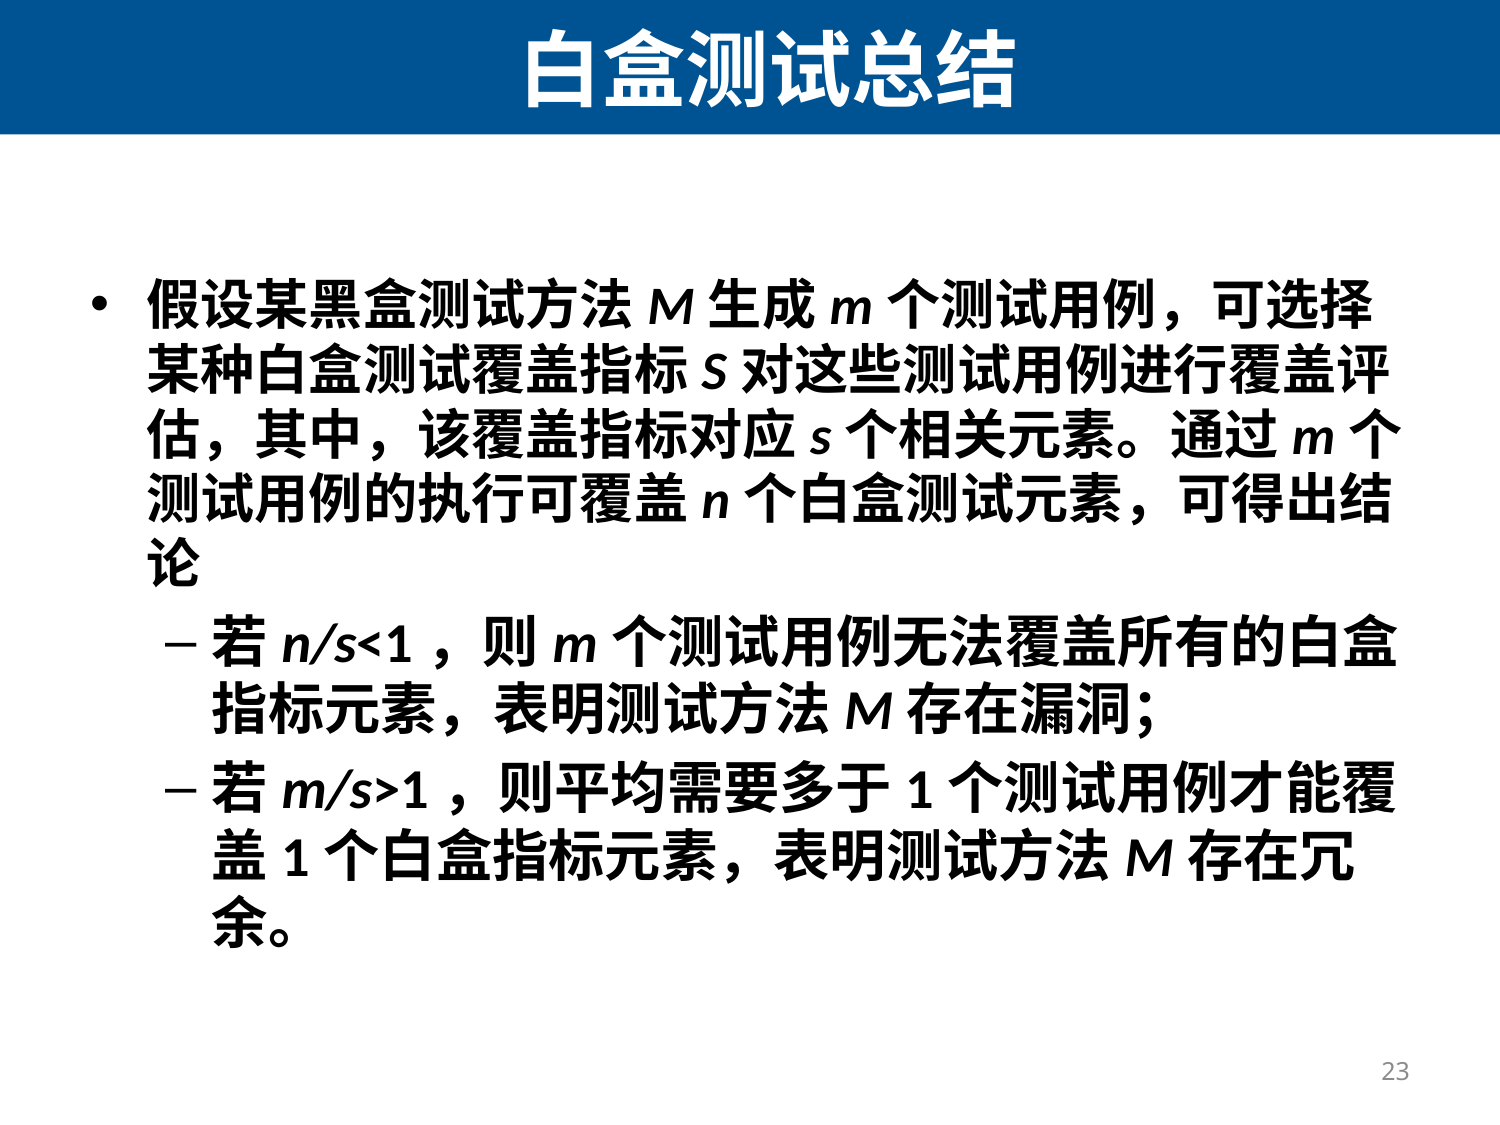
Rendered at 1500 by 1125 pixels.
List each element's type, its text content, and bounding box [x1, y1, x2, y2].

slide_number 23 [1074, 1042, 1425, 1103]
list 假设某黑盒测试方法M生成m个测试用例，可选择某种白盒测试覆盖指标S对这些测试用例进行覆盖评估，其中，该覆盖指标对应s个相关元素。通过m个测试用例的执行可覆盖n个白盒测试元素，可得出结论 若n/s<1，则m个测试用例无法覆盖所有的白盒指标元素，表明测试方法M存在漏洞； 若m/s>1，则平均需要多于1个测试用例才能覆盖1个白盒指标元素，表明测试方法M存在冗余。 [75, 262, 1425, 1005]
title 白盒测试总结 [0, 0, 1500, 135]
